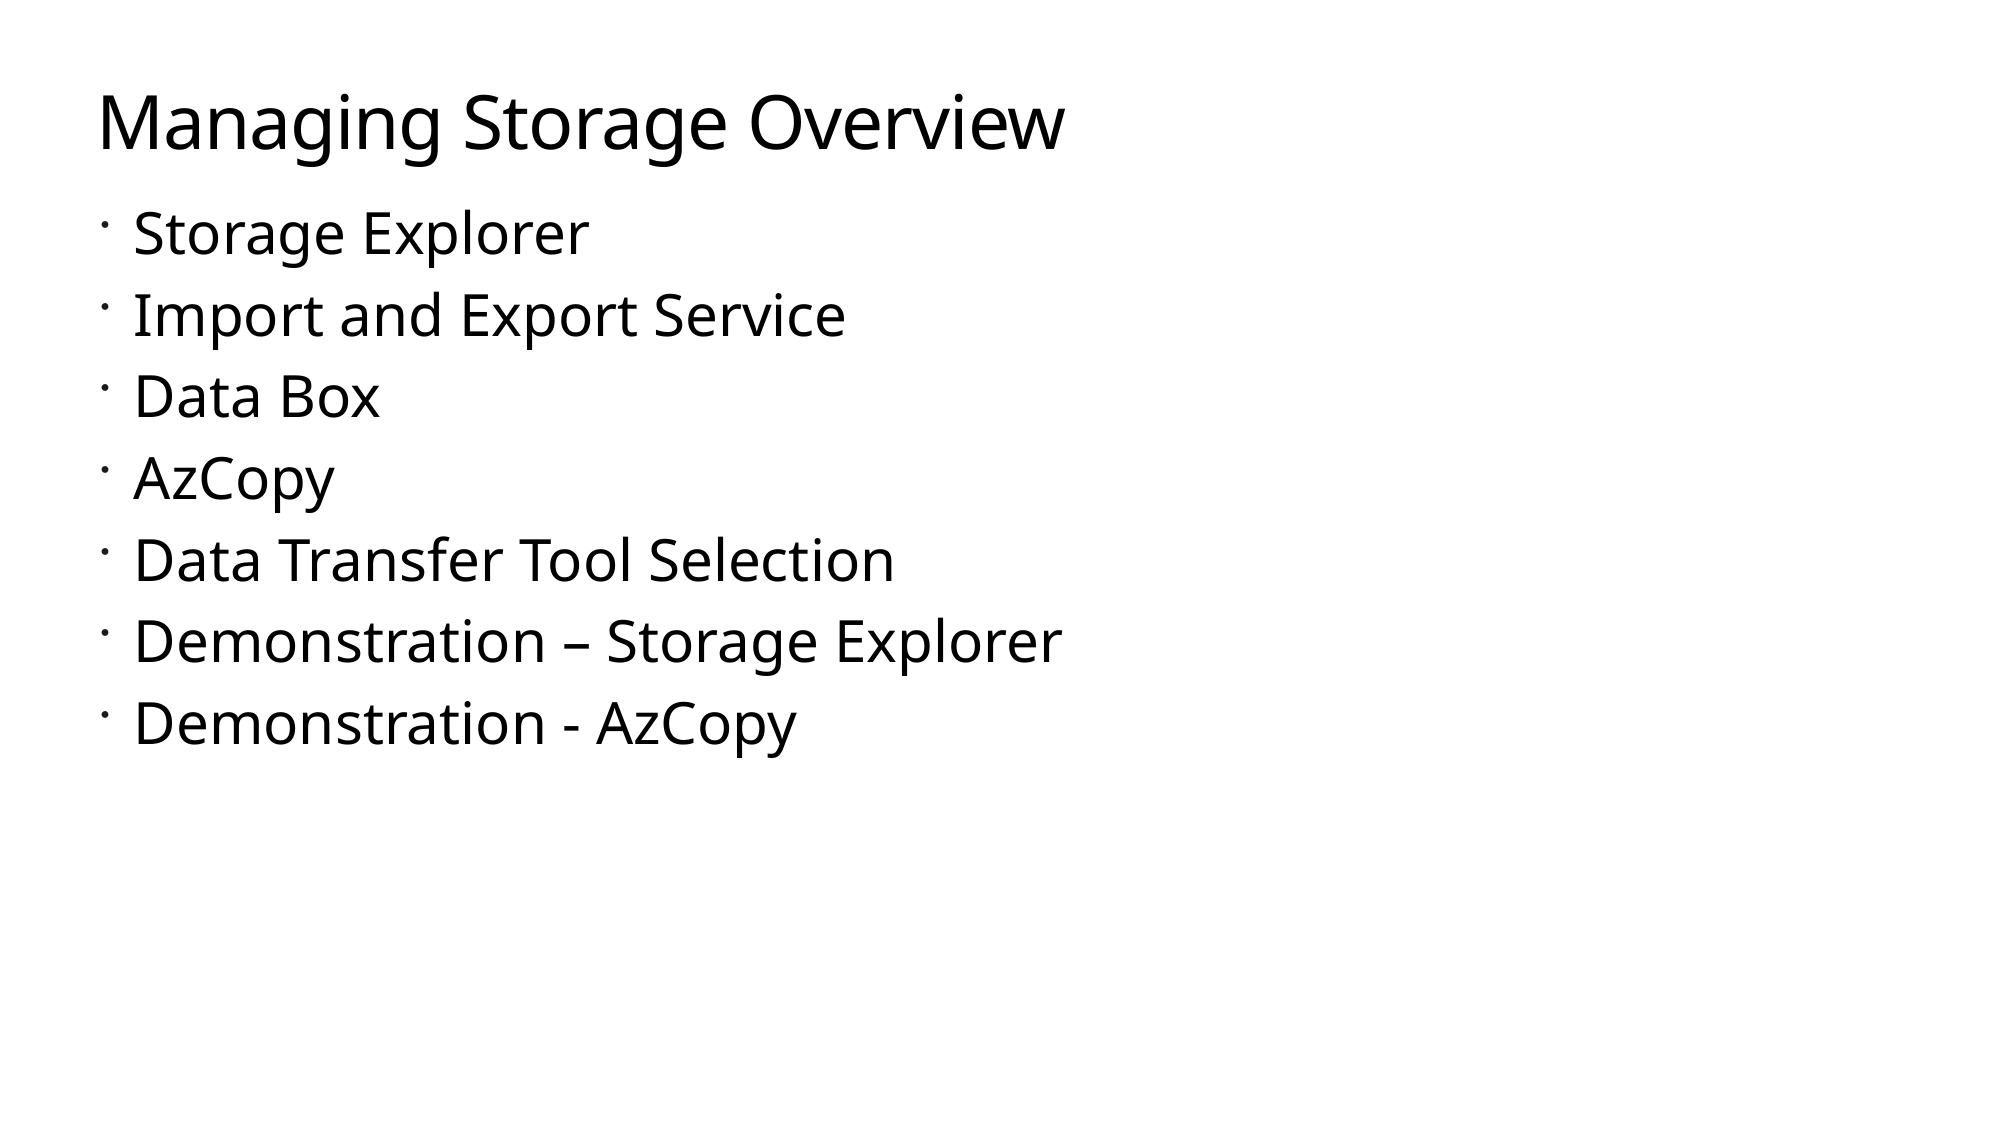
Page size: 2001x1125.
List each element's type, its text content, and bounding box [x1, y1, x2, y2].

title Managing Storage Overview [96, 75, 1904, 166]
list Storage Explorer ​ Import and Export Service​ Data Box​ AzCopy​ Data Transfer Tool Selection​ Demonstration – Storage Explorer​ Demonstration - AzCopy [96, 196, 1904, 834]
